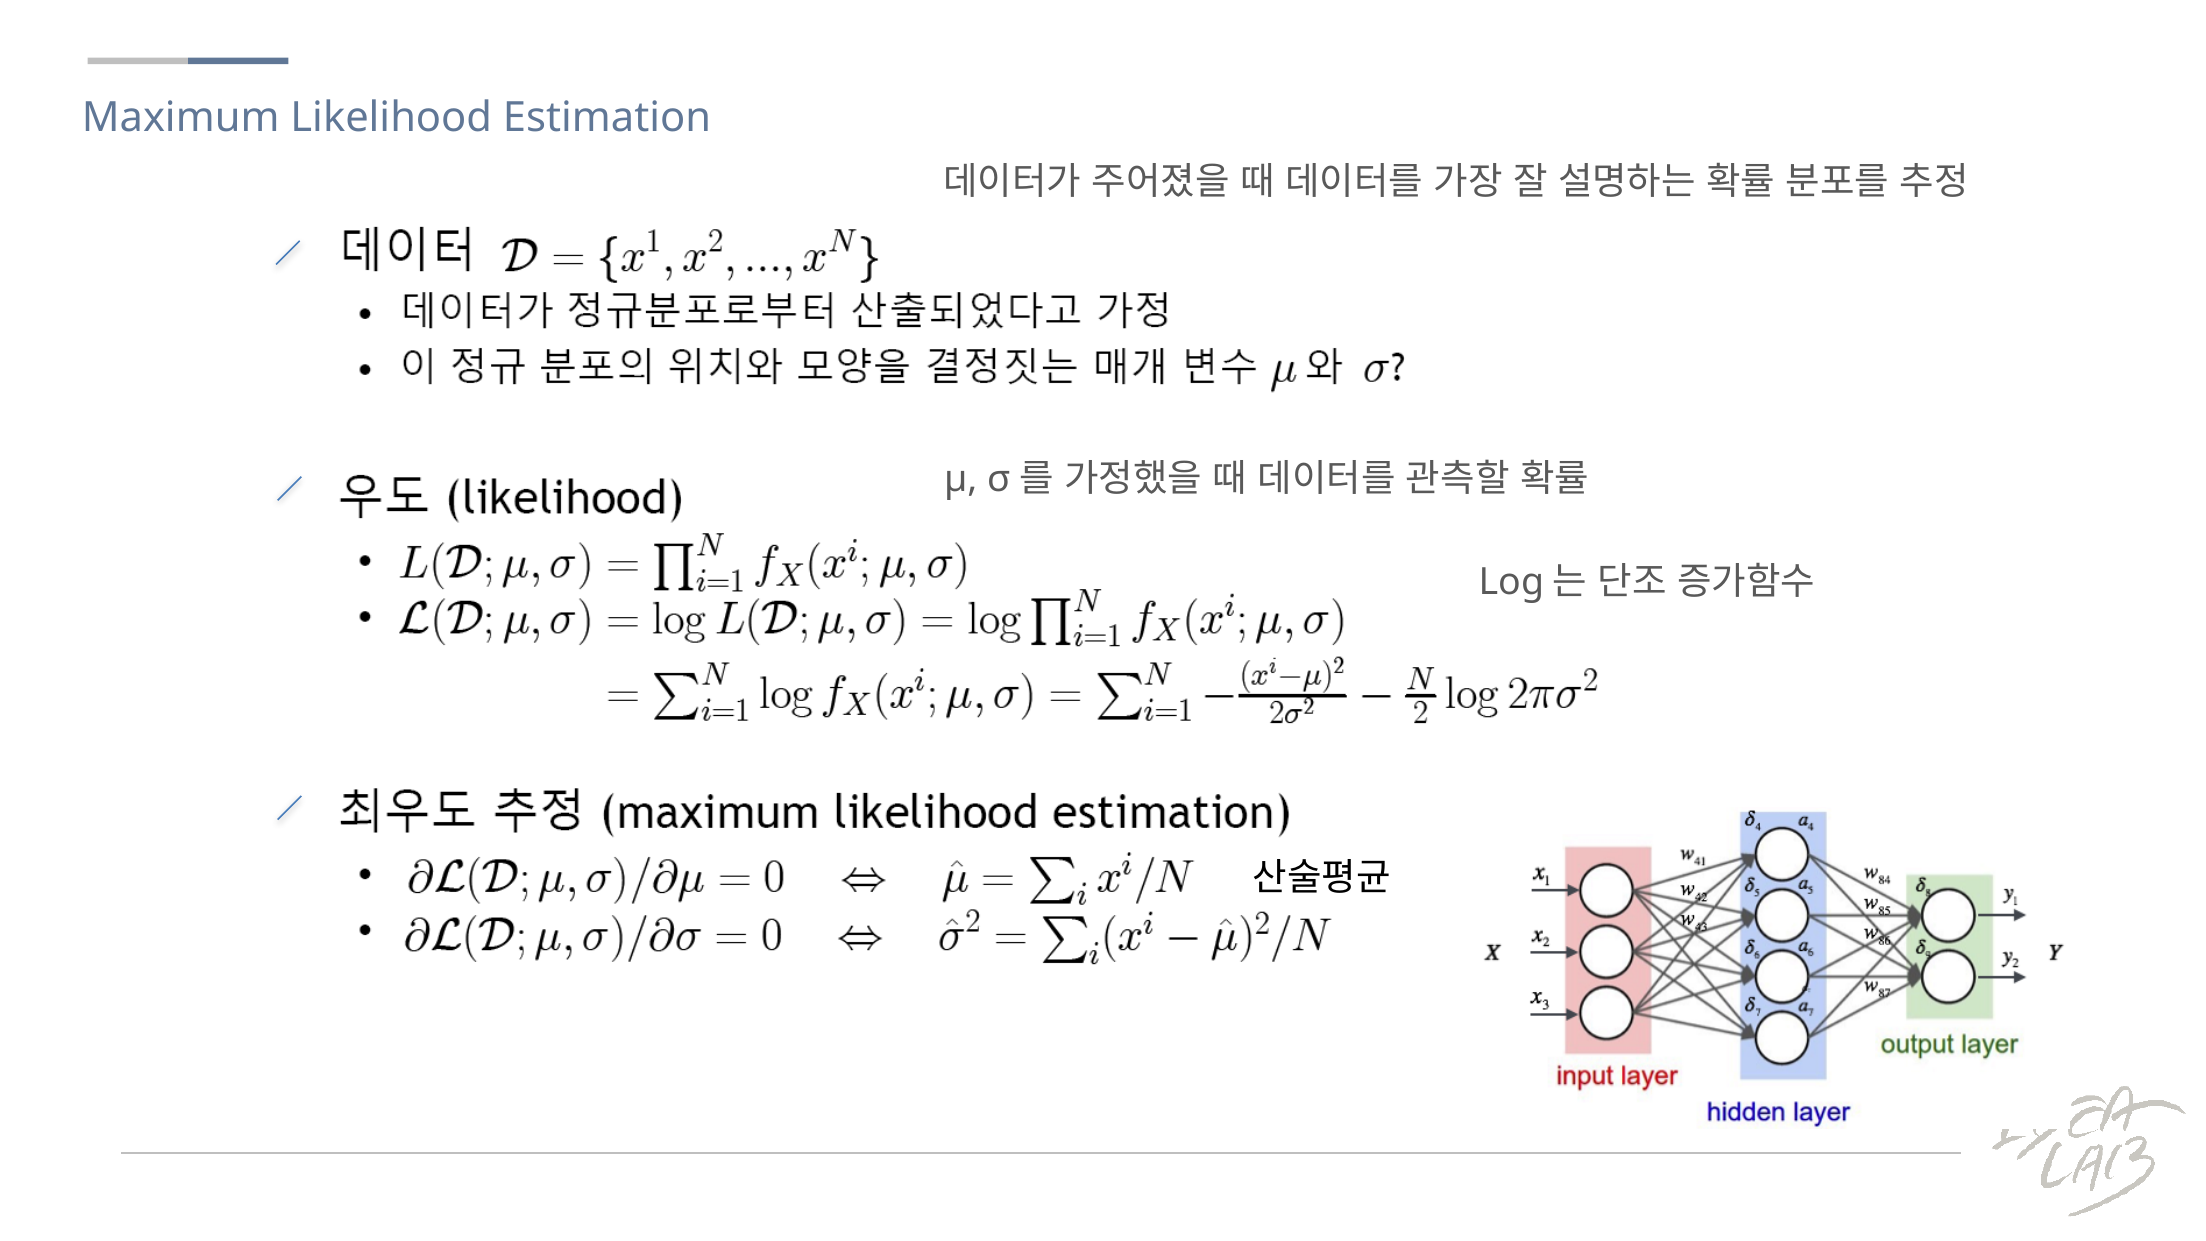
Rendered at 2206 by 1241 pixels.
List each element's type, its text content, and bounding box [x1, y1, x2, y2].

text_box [277, 795, 302, 820]
text_box Log는 단조 증가함수 [1609, 549, 1831, 609]
text_box 데이터가 주어졌을 때 데이터를 가장 잘 설명하는 확률 분포를 추정 [928, 149, 1985, 210]
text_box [275, 240, 300, 265]
text_box Maximum Likelihood Estimation [67, 82, 1641, 147]
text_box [277, 476, 302, 501]
picture [334, 220, 2070, 1129]
